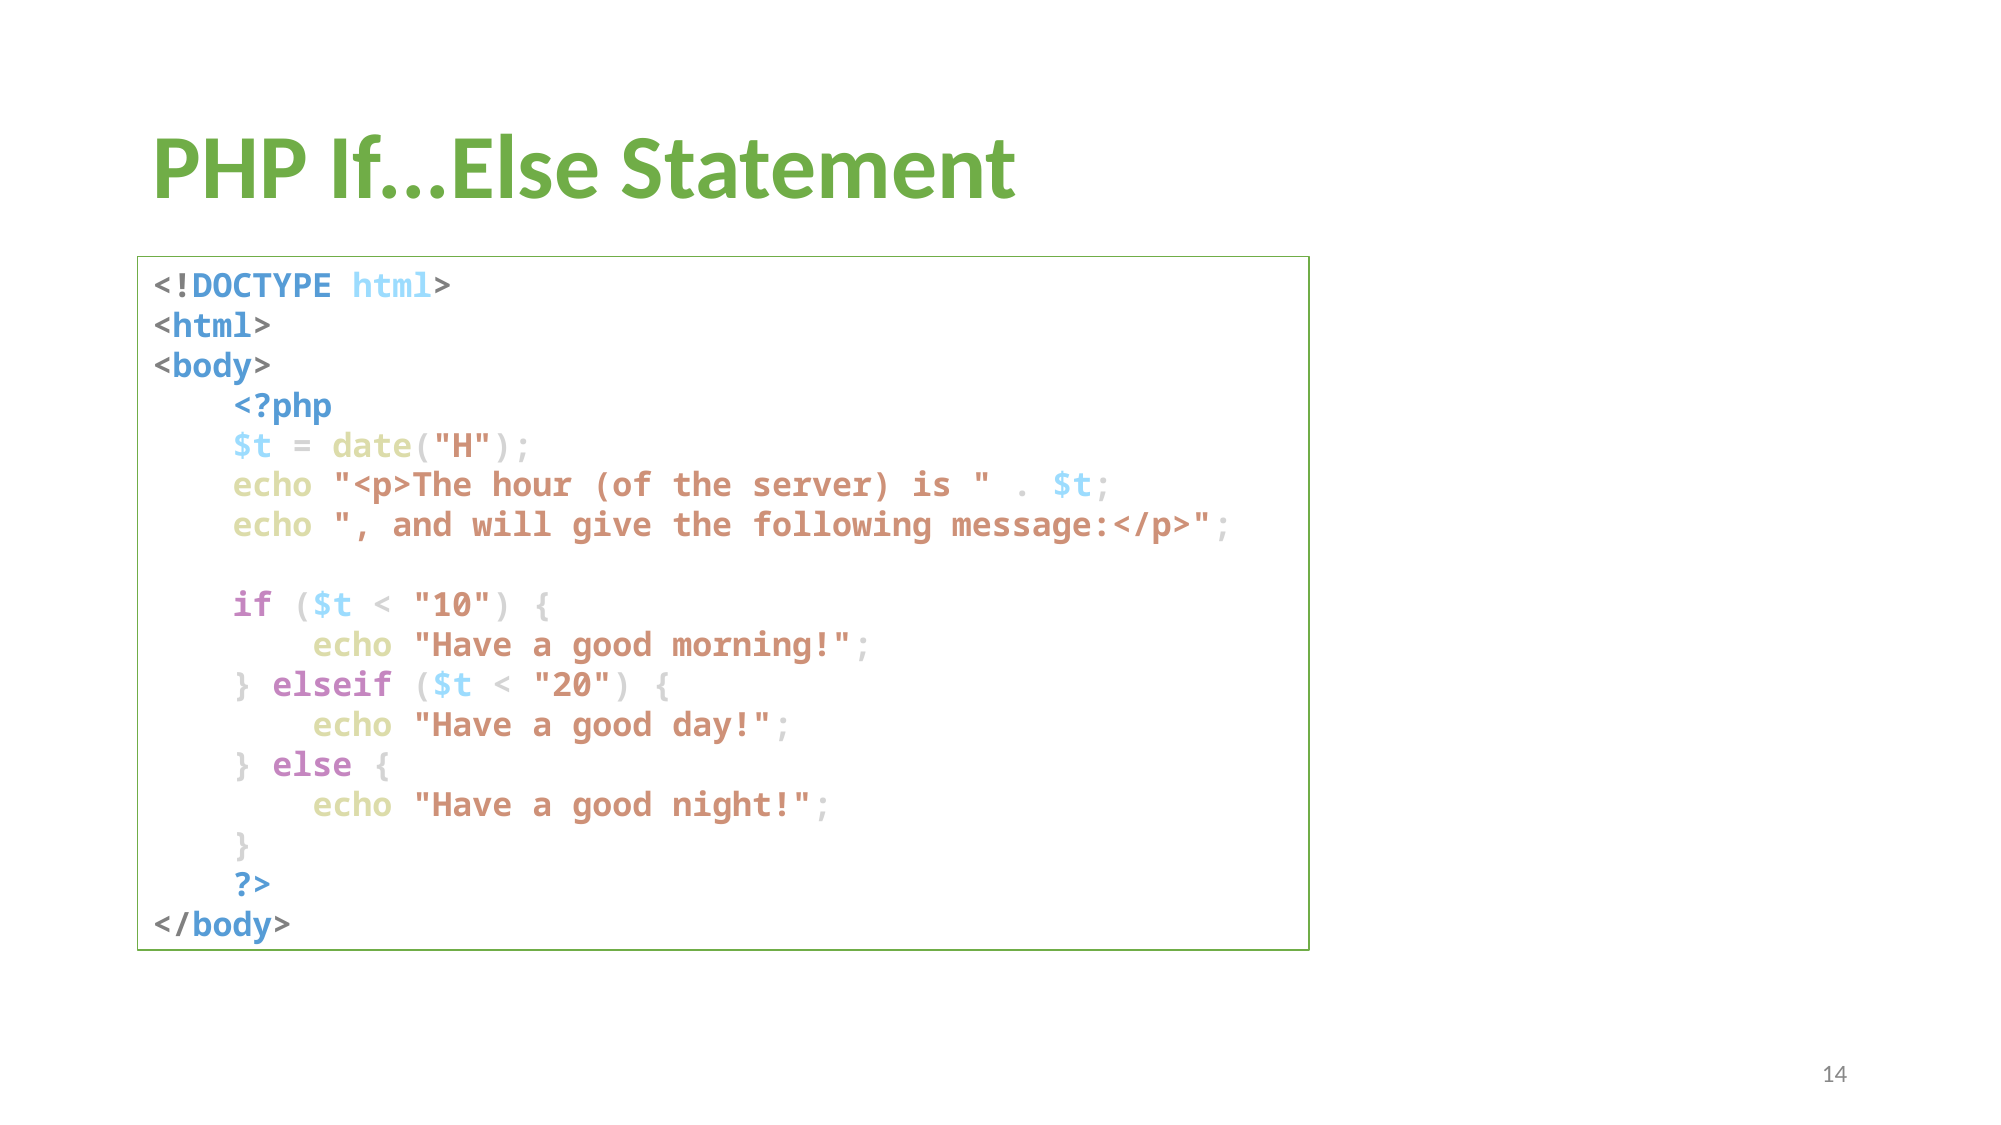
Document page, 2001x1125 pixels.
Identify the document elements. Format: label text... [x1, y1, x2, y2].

title PHP If...Else Statement [137, 59, 1863, 278]
text_box <!DOCTYPE html> <html> <body> <?php $t = date("H"); echo "<p>The hour (of the server) is " . $t; echo ", and will give the following message:</p>"; if ($t < "10") { echo "Have a good morning!"; } elseif ($t < "20") { echo "Have a good day!"; } else { echo "Have a good night!"; } ?> </body> [137, 256, 1310, 951]
slide_number ‹#› [1412, 1042, 1863, 1103]
